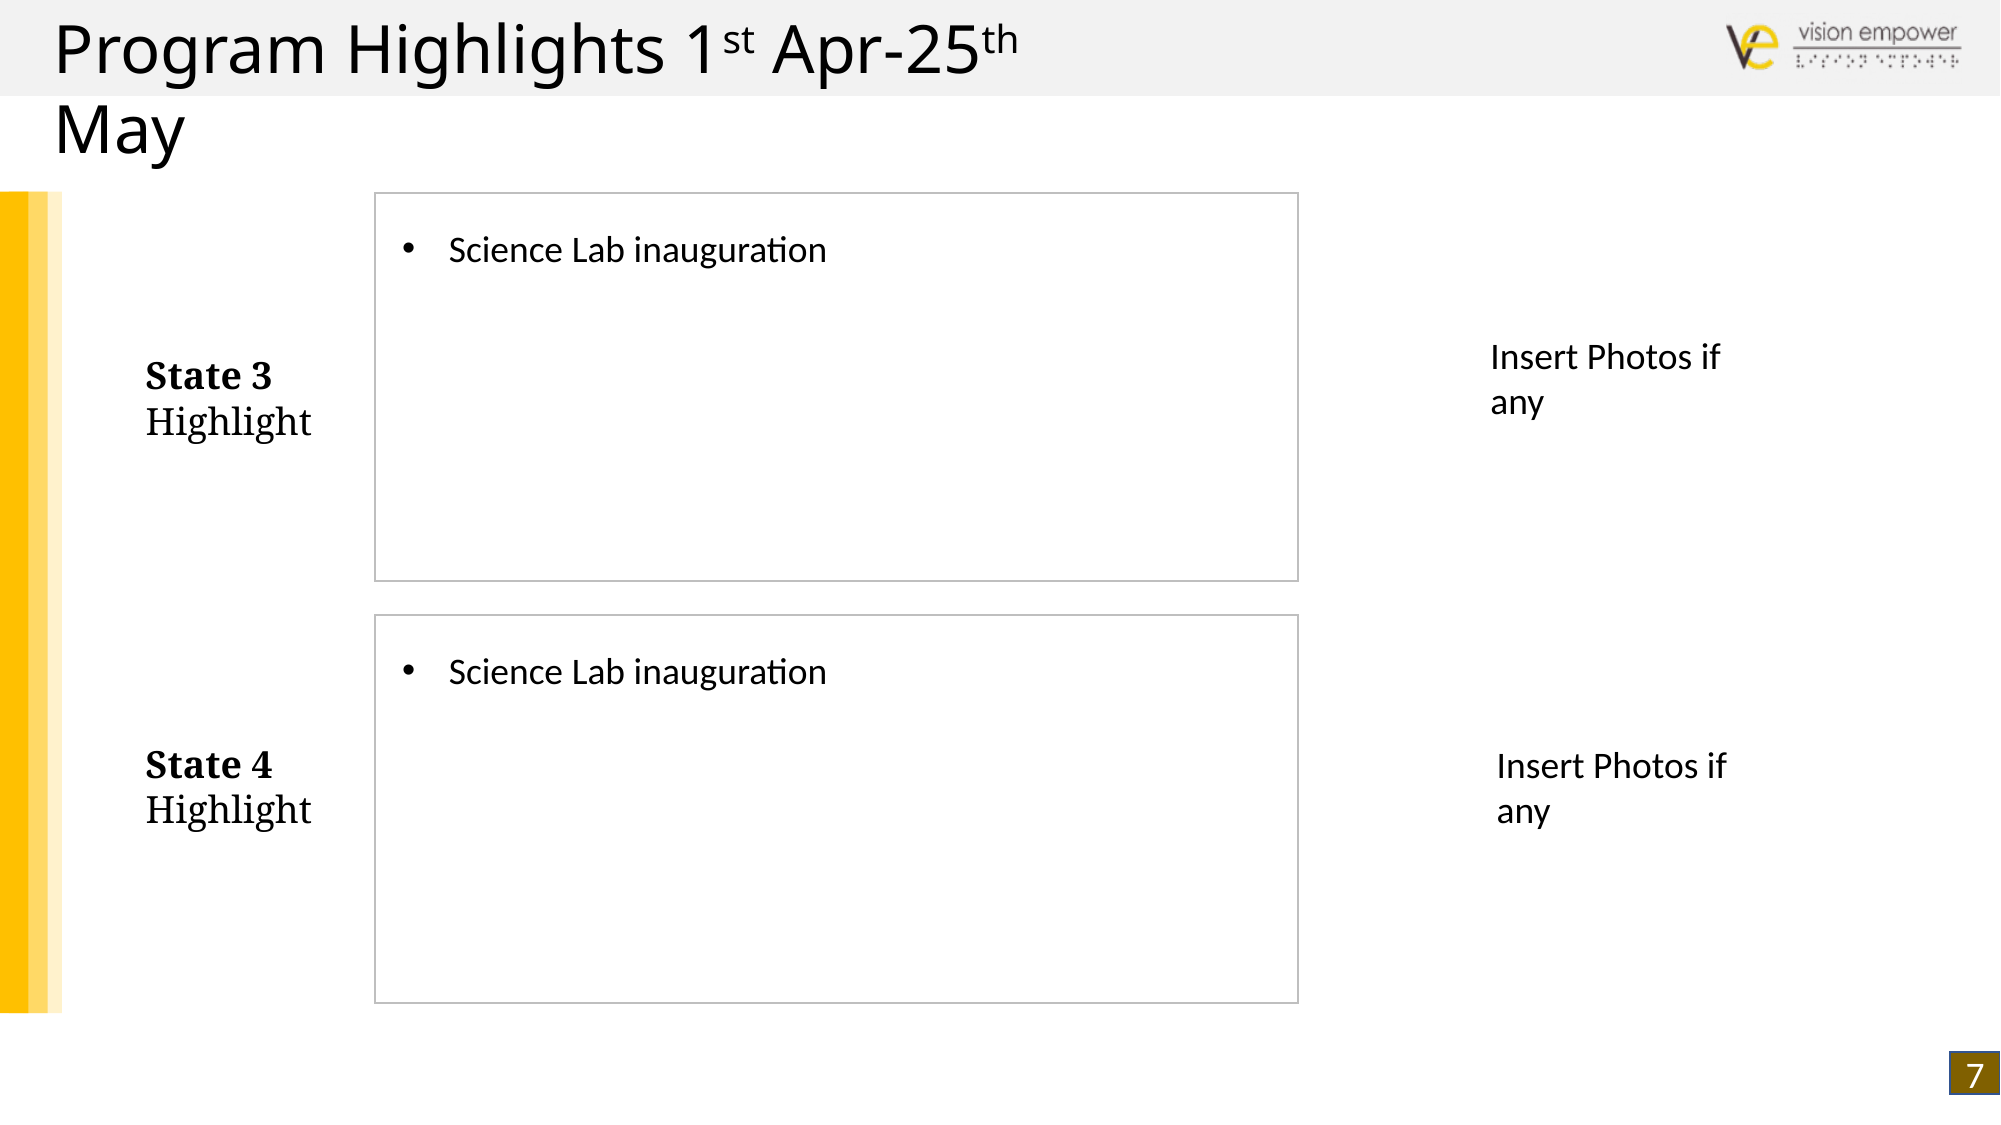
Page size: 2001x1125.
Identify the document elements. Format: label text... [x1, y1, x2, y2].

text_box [0, 191, 62, 1014]
text_box Insert Photos if any [1481, 733, 1786, 839]
text_box 7 [1949, 1051, 2000, 1095]
text_box State 3 Highlight [130, 345, 374, 450]
text_box State 4 Highlight [130, 733, 374, 839]
text_box Insert Photos if any [1475, 324, 1780, 430]
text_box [374, 192, 1298, 582]
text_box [0, 0, 2000, 96]
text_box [374, 614, 1298, 1004]
